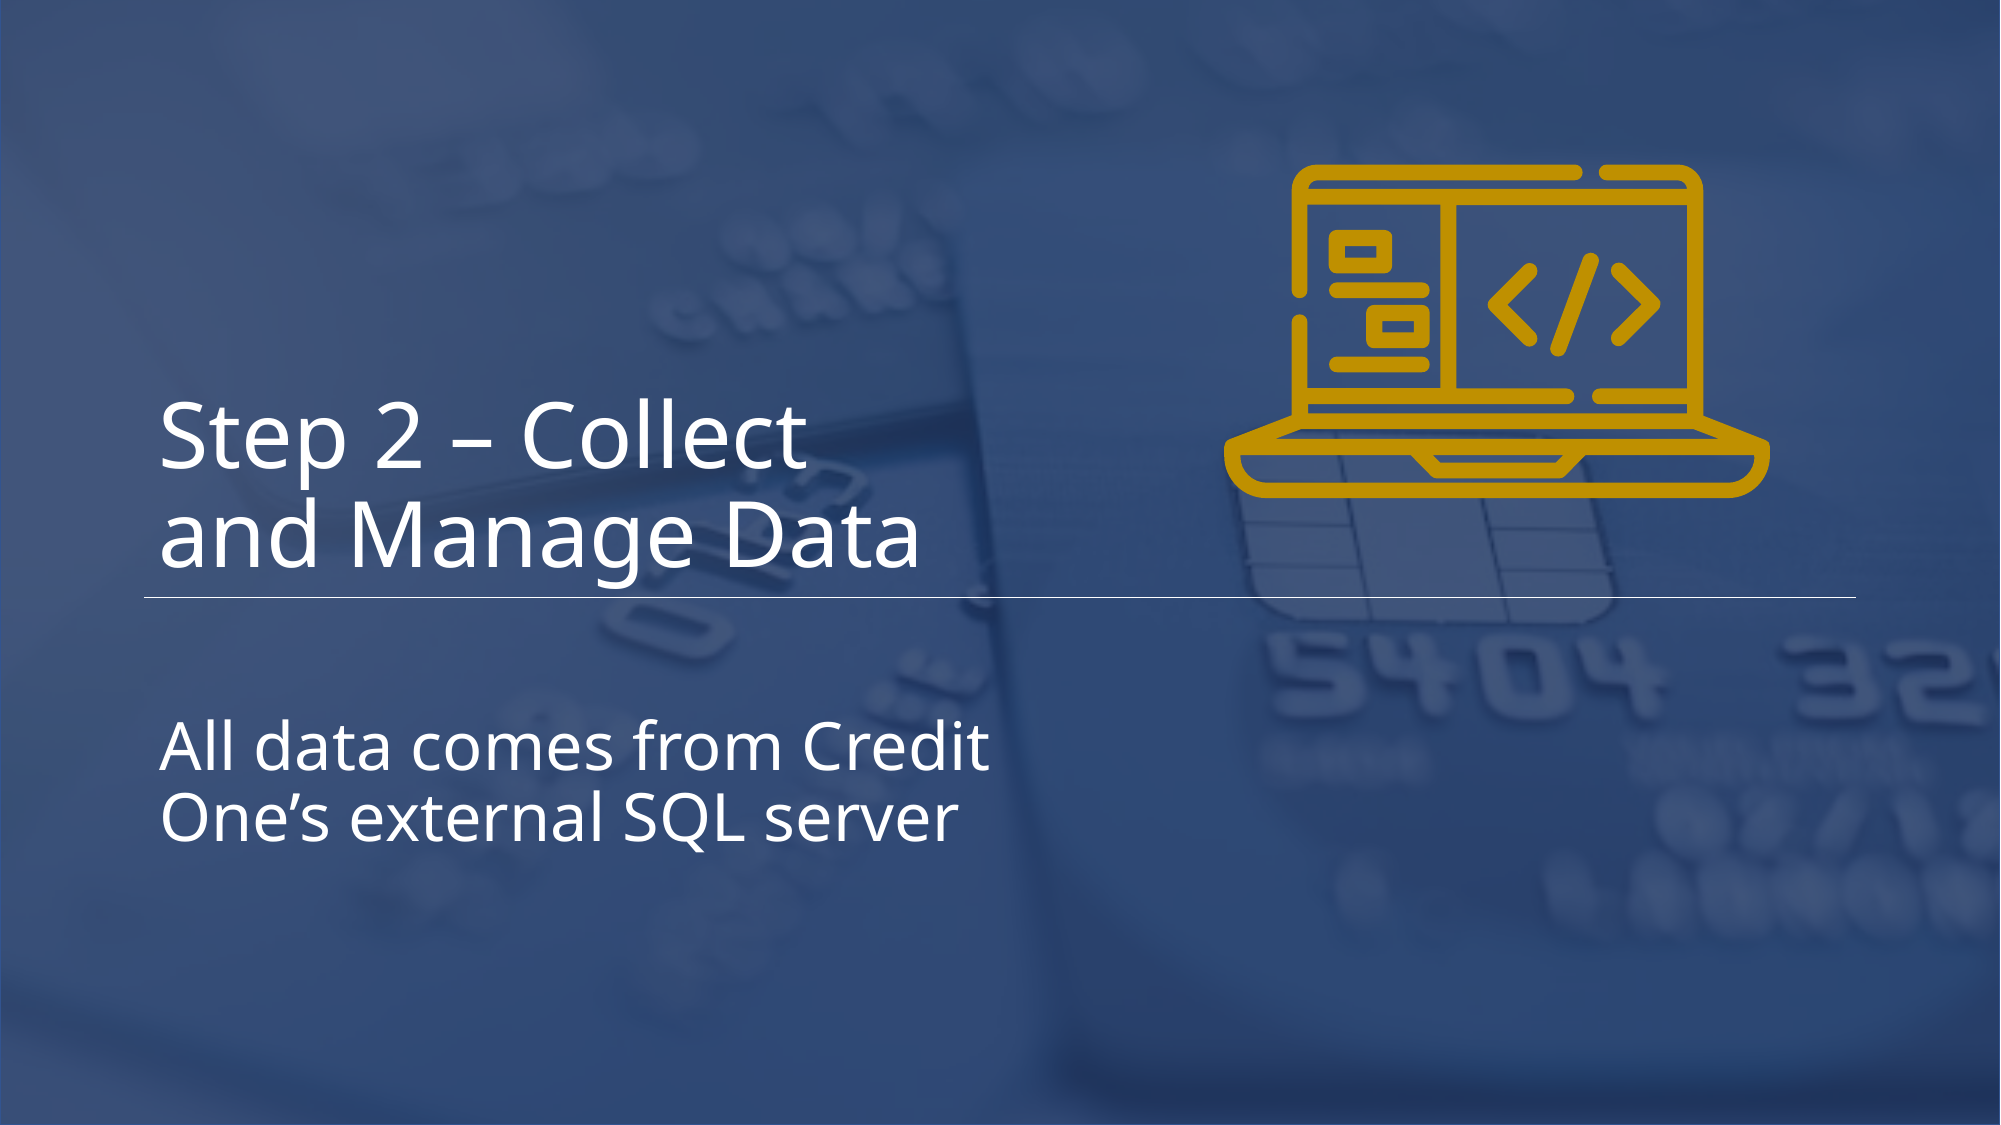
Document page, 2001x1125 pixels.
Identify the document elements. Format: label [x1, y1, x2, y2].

text_box [1224, 164, 1771, 499]
text_box [0, 0, 2000, 1125]
